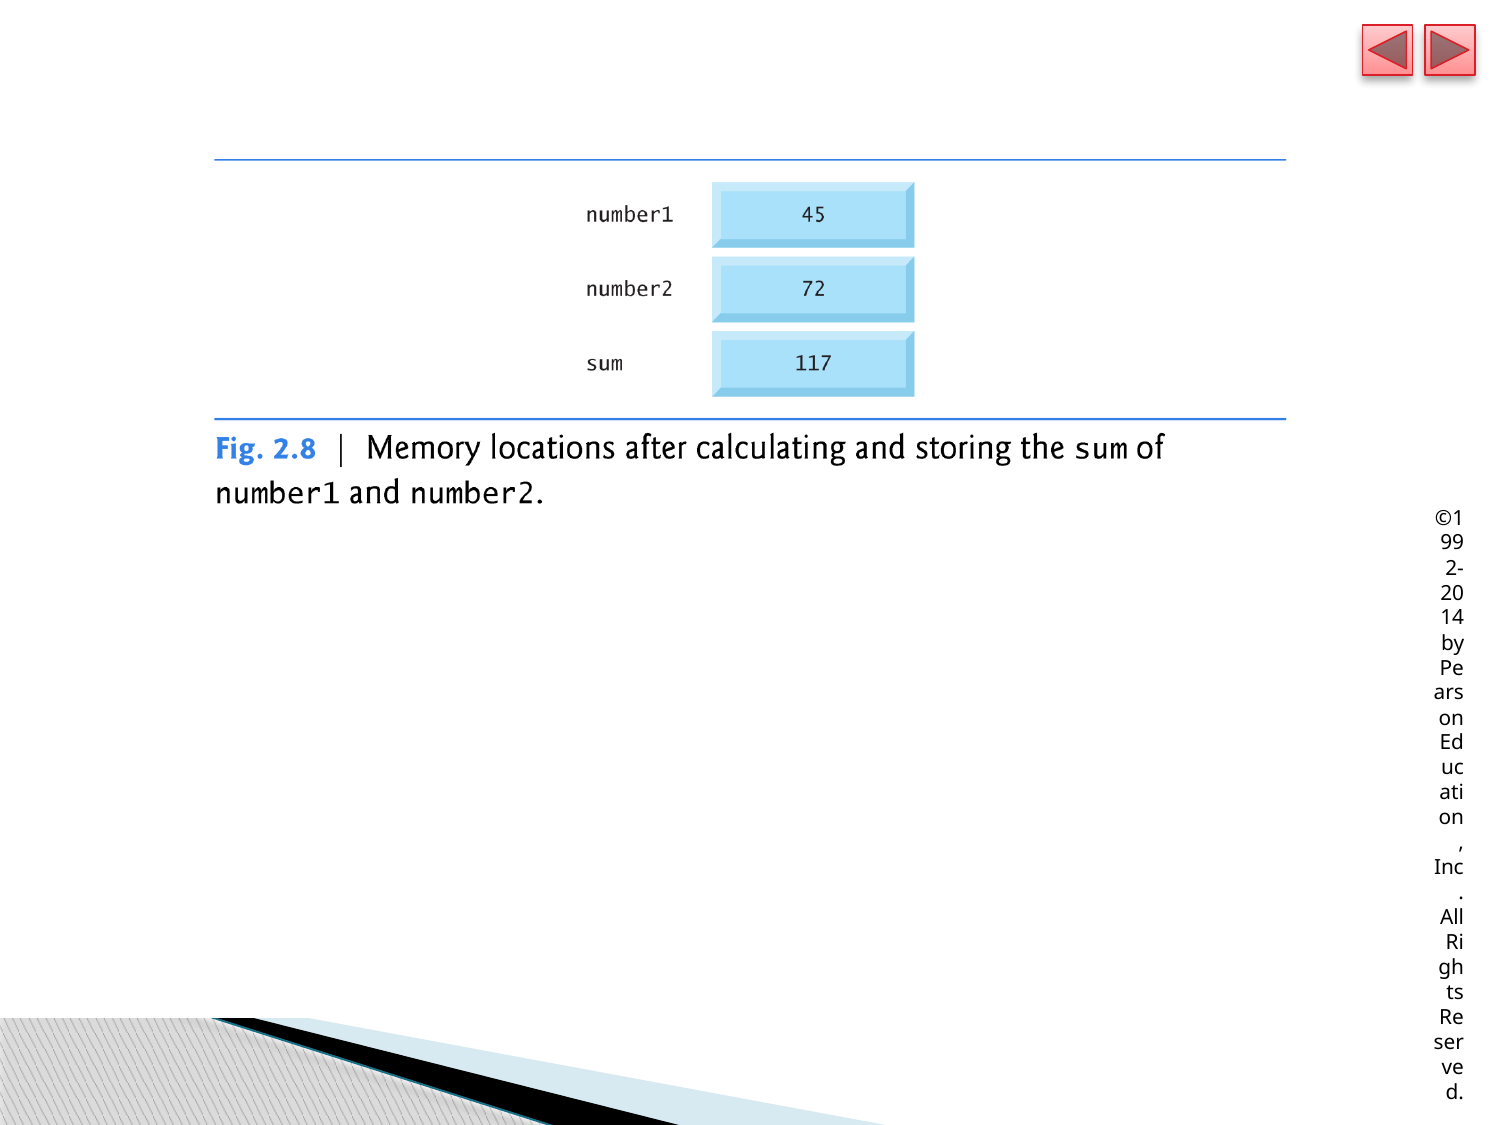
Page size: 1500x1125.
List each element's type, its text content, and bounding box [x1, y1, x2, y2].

footer ©1992-2014 by Pearson Education, Inc. All Rights Reserved. [1418, 1051, 1479, 1112]
picture [0, 106, 1500, 1018]
